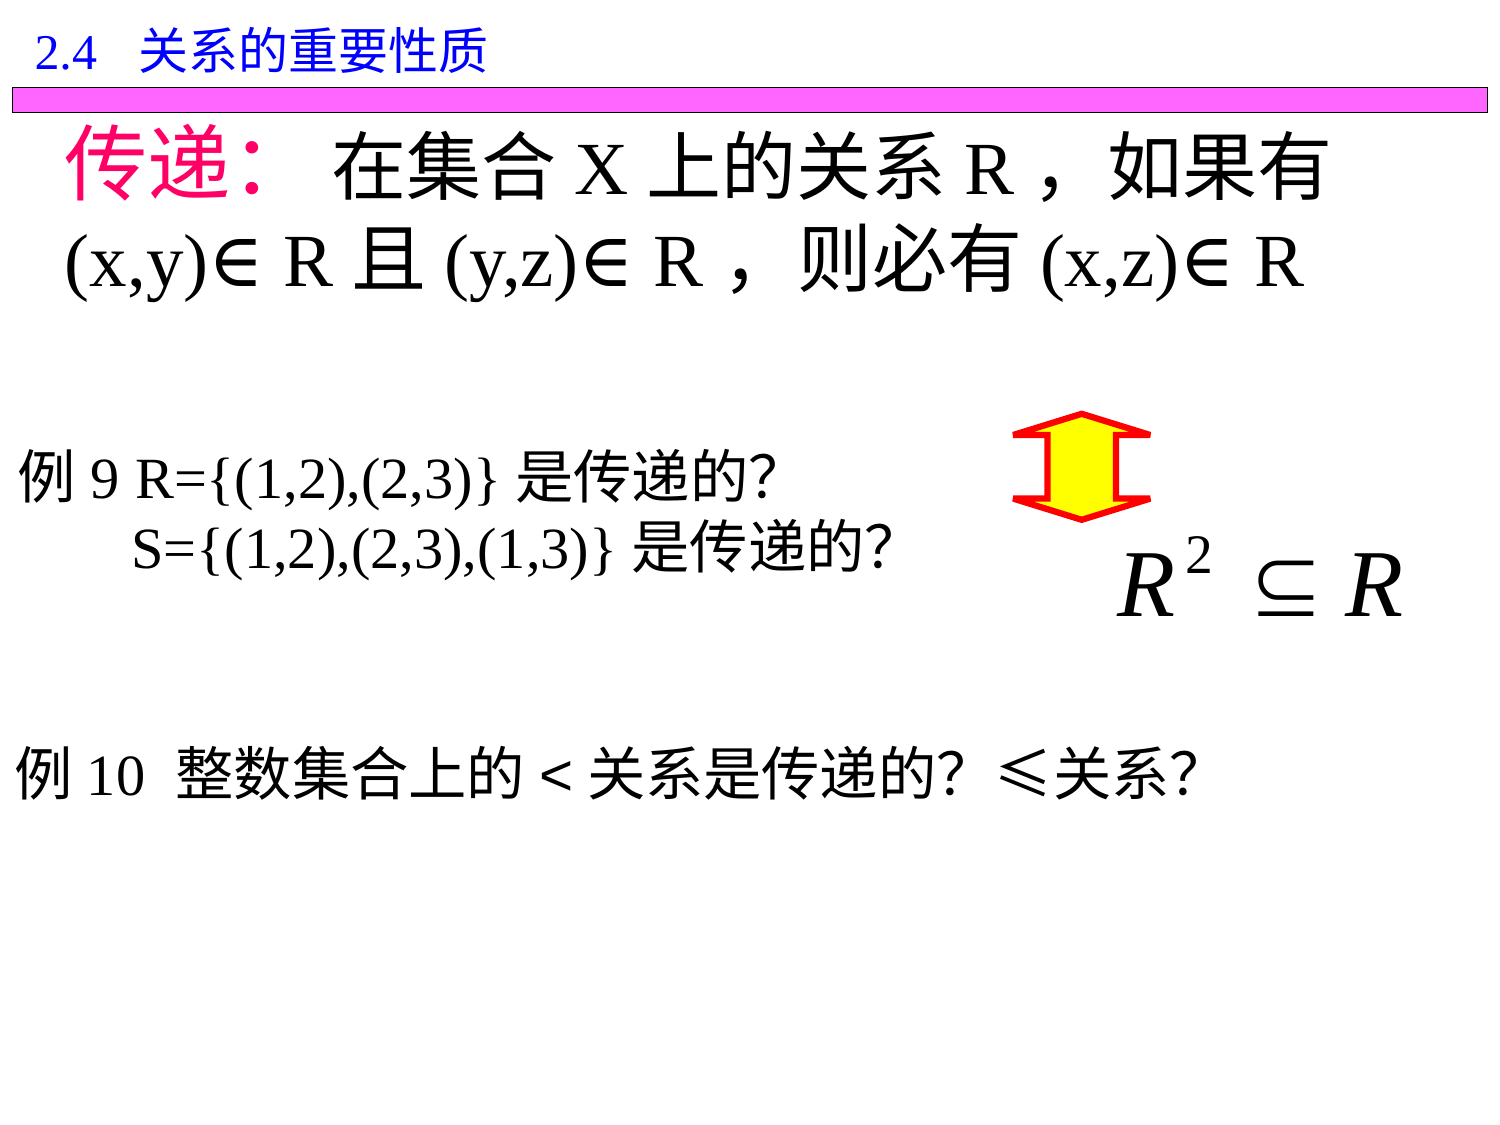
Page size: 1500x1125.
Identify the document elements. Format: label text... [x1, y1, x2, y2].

text_box 2.4 关系的重要性质 [19, 12, 588, 88]
text_box 例9 R={(1,2),(2,3)}是传递的？ S={(1,2),(2,3),(1,3)}是传递的？ [2, 432, 951, 544]
text_box 传递： 在集合X上的关系R，如果有 (x,y)∈R且(y,z)∈R，则必有(x,z)∈R [50, 103, 1438, 310]
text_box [1013, 413, 1425, 649]
text_box [12, 87, 1488, 113]
text_box 例9 R={(1,2),(2,3)}是传递的？ S={(1,2),(2,3),(1,3)}是传递的？ [2, 545, 951, 588]
text_box 例10 整数集合上的<关系是传递的？≤关系？ [0, 729, 1350, 815]
